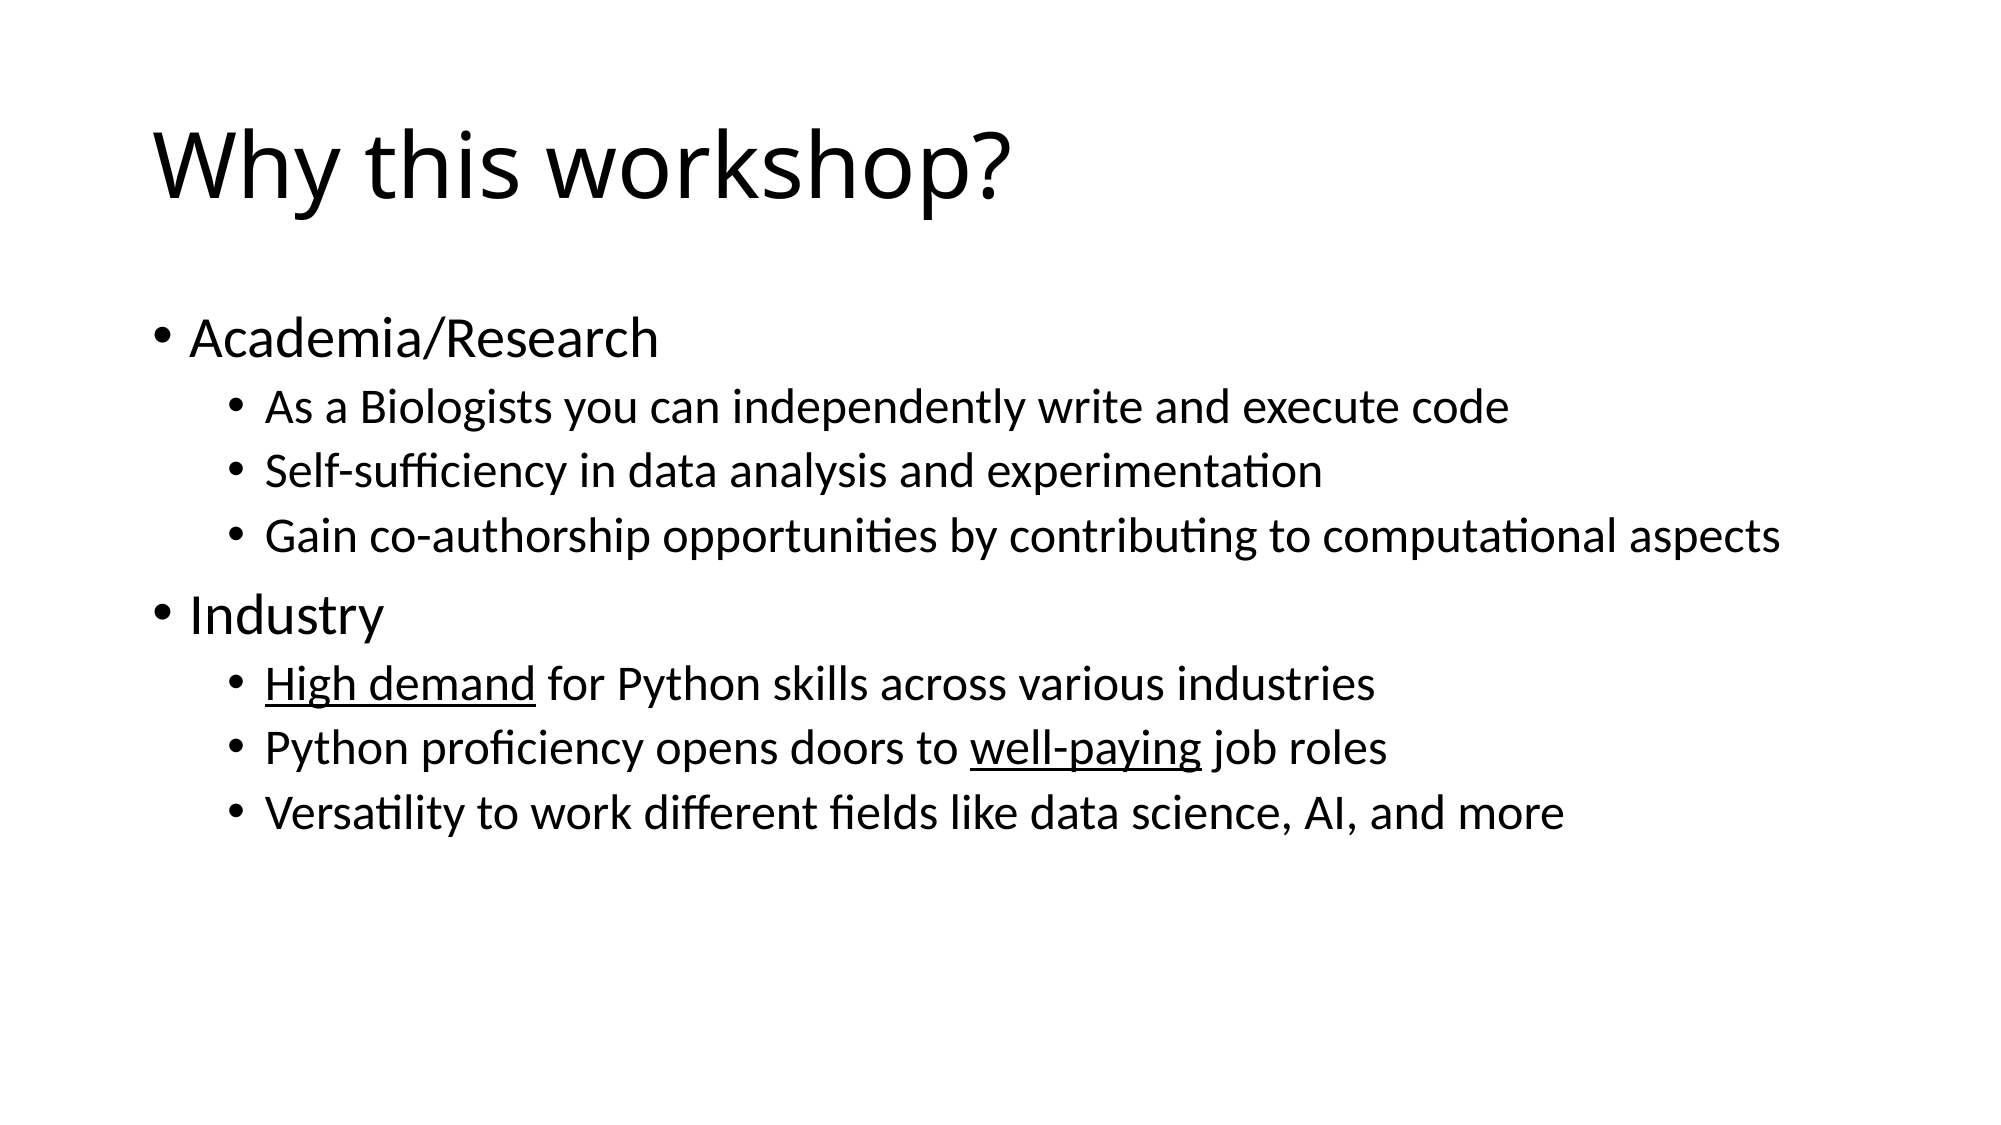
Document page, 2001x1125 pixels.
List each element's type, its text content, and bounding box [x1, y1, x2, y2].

list Academia/Research As a Biologists you can independently write and execute code Self-sufficiency in data analysis and experimentation Gain co-authorship opportunities by contributing to computational aspects Industry High demand for Python skills across various industries Python proficiency opens doors to well-paying job roles Versatility to work different fields like data science, AI, and more [137, 299, 1863, 1014]
title Why this workshop? [137, 59, 1863, 278]
